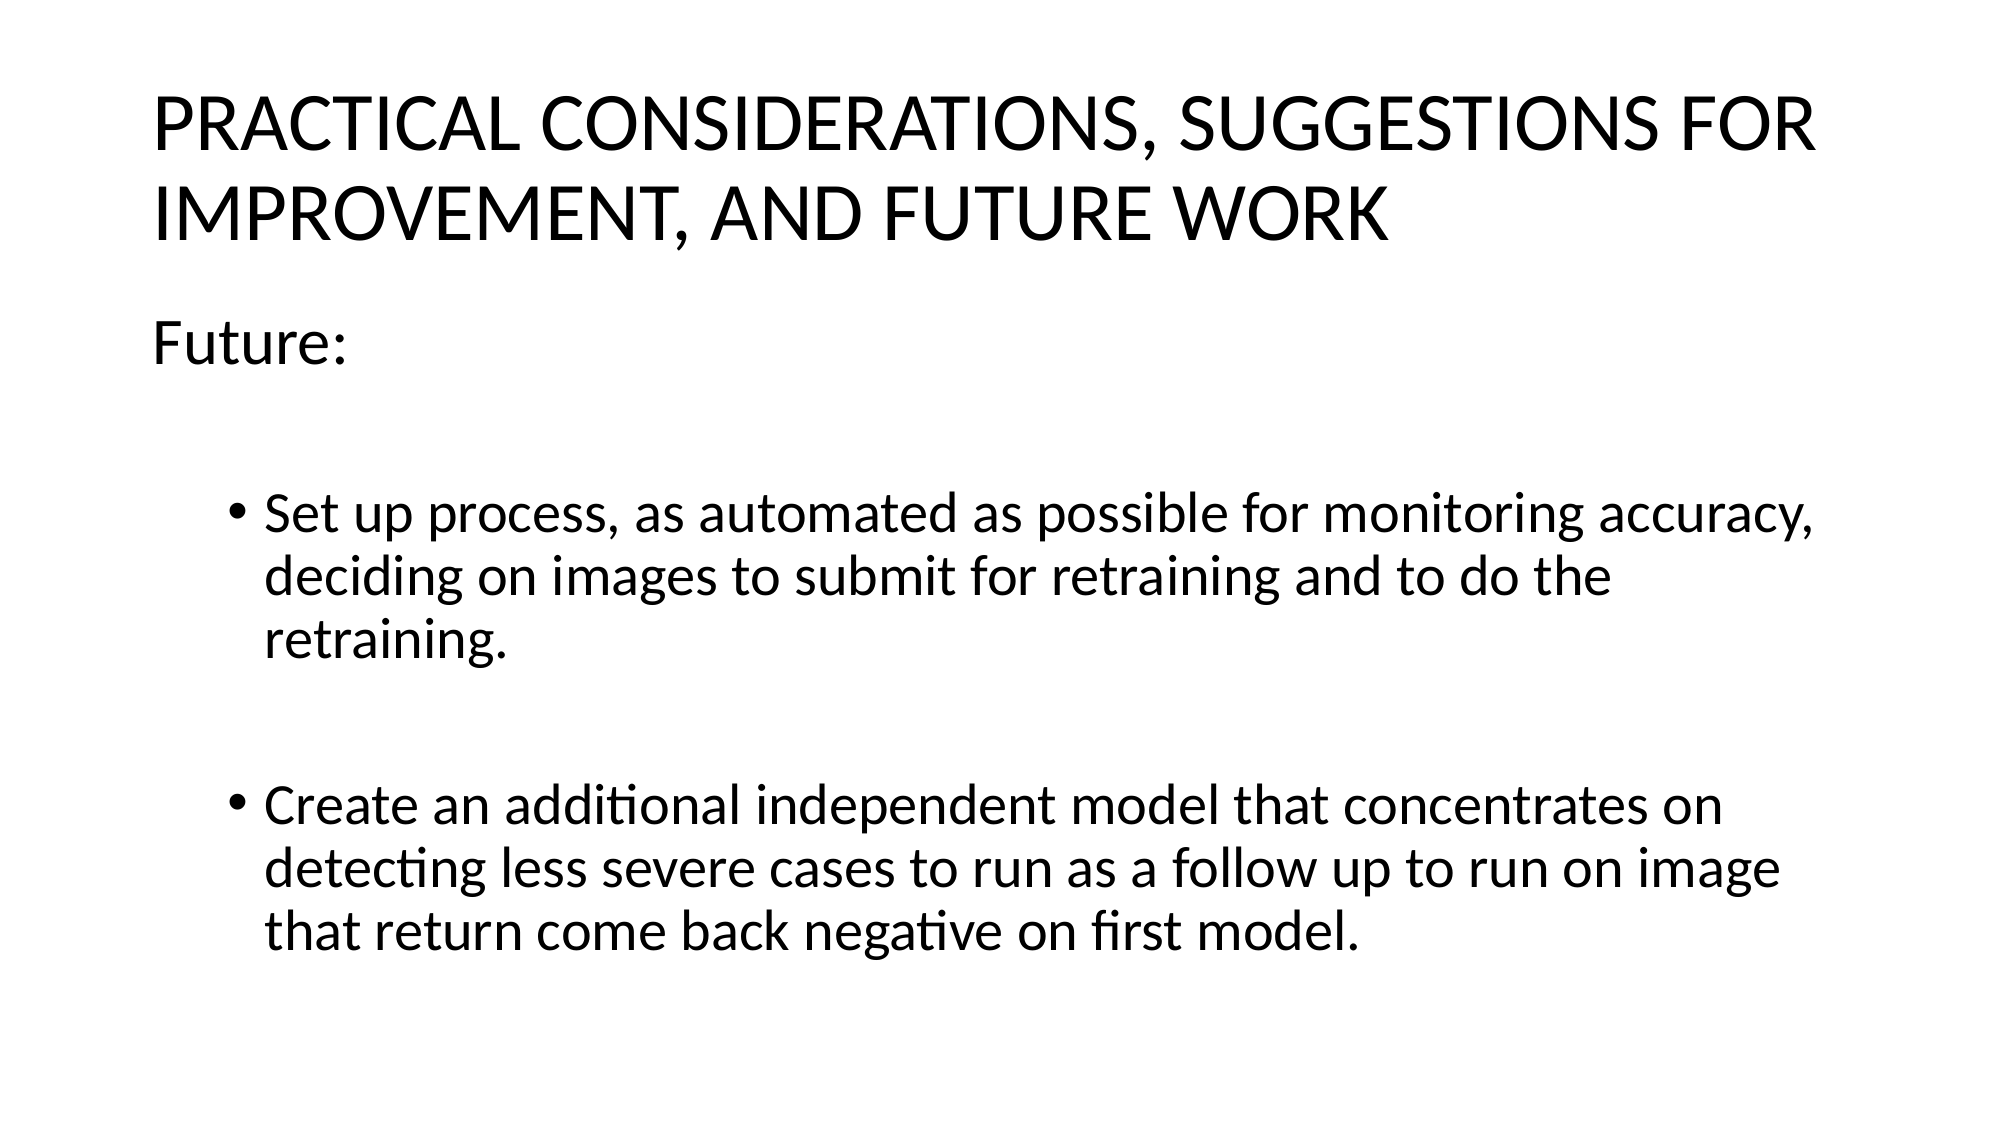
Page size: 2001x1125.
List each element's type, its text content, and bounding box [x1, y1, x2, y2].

list Future: Set up process, as automated as possible for monitoring accuracy, deciding on images to submit for retraining and to do the retraining. Create an additional independent model that concentrates on detecting less severe cases to run as a follow up to run on image that return come back negative on first model. [137, 299, 1863, 1066]
title Practical considerations, suggestions for improvement, and future work [137, 59, 1863, 278]
